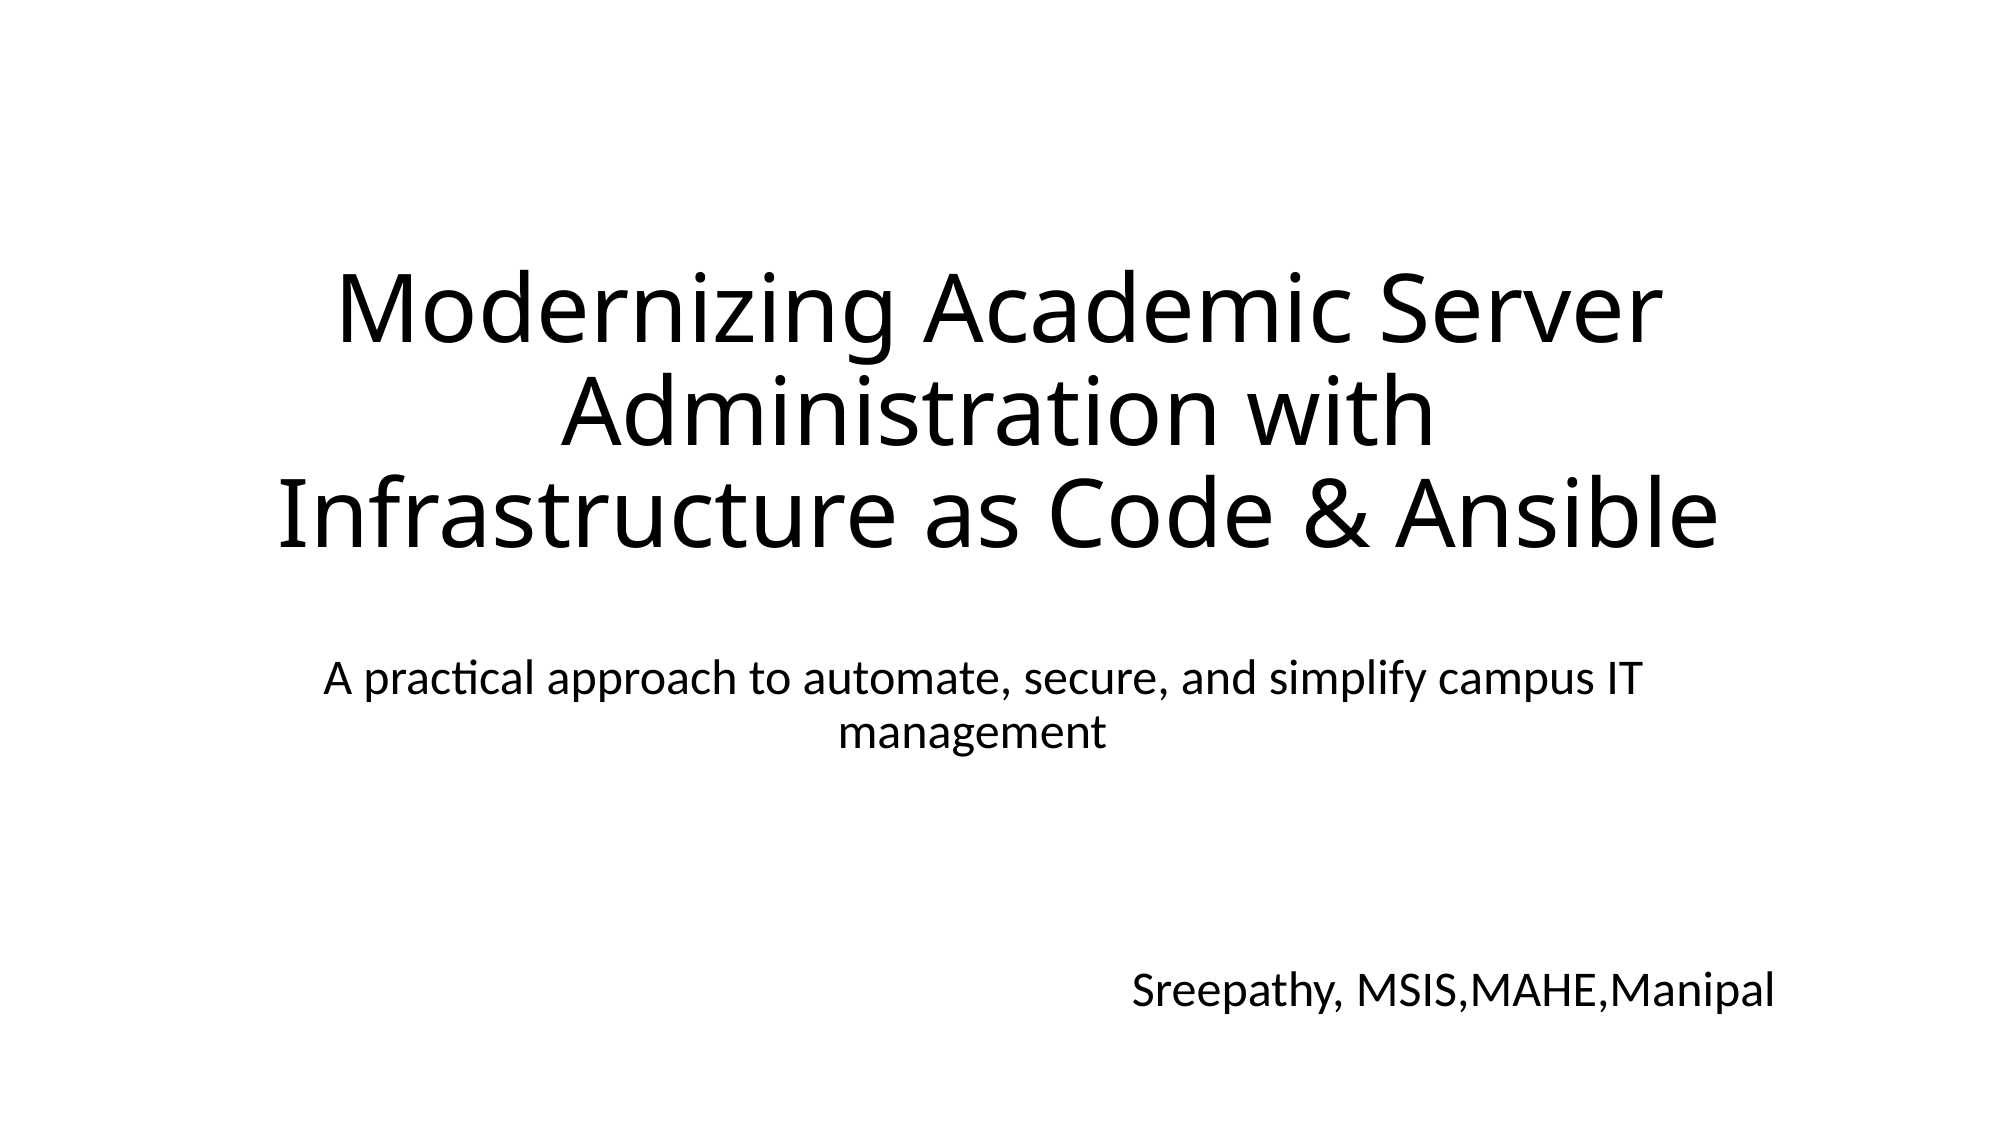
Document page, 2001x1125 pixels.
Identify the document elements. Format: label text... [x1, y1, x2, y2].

text_box Sreepathy, MSIS,MAHE,Manipal [718, 956, 2000, 1125]
title Modernizing Academic Server Administration with Infrastructure as Code & Ansible [249, 184, 1750, 576]
subtitle A practical approach to automate, secure, and simplify campus IT management [233, 643, 1734, 916]
